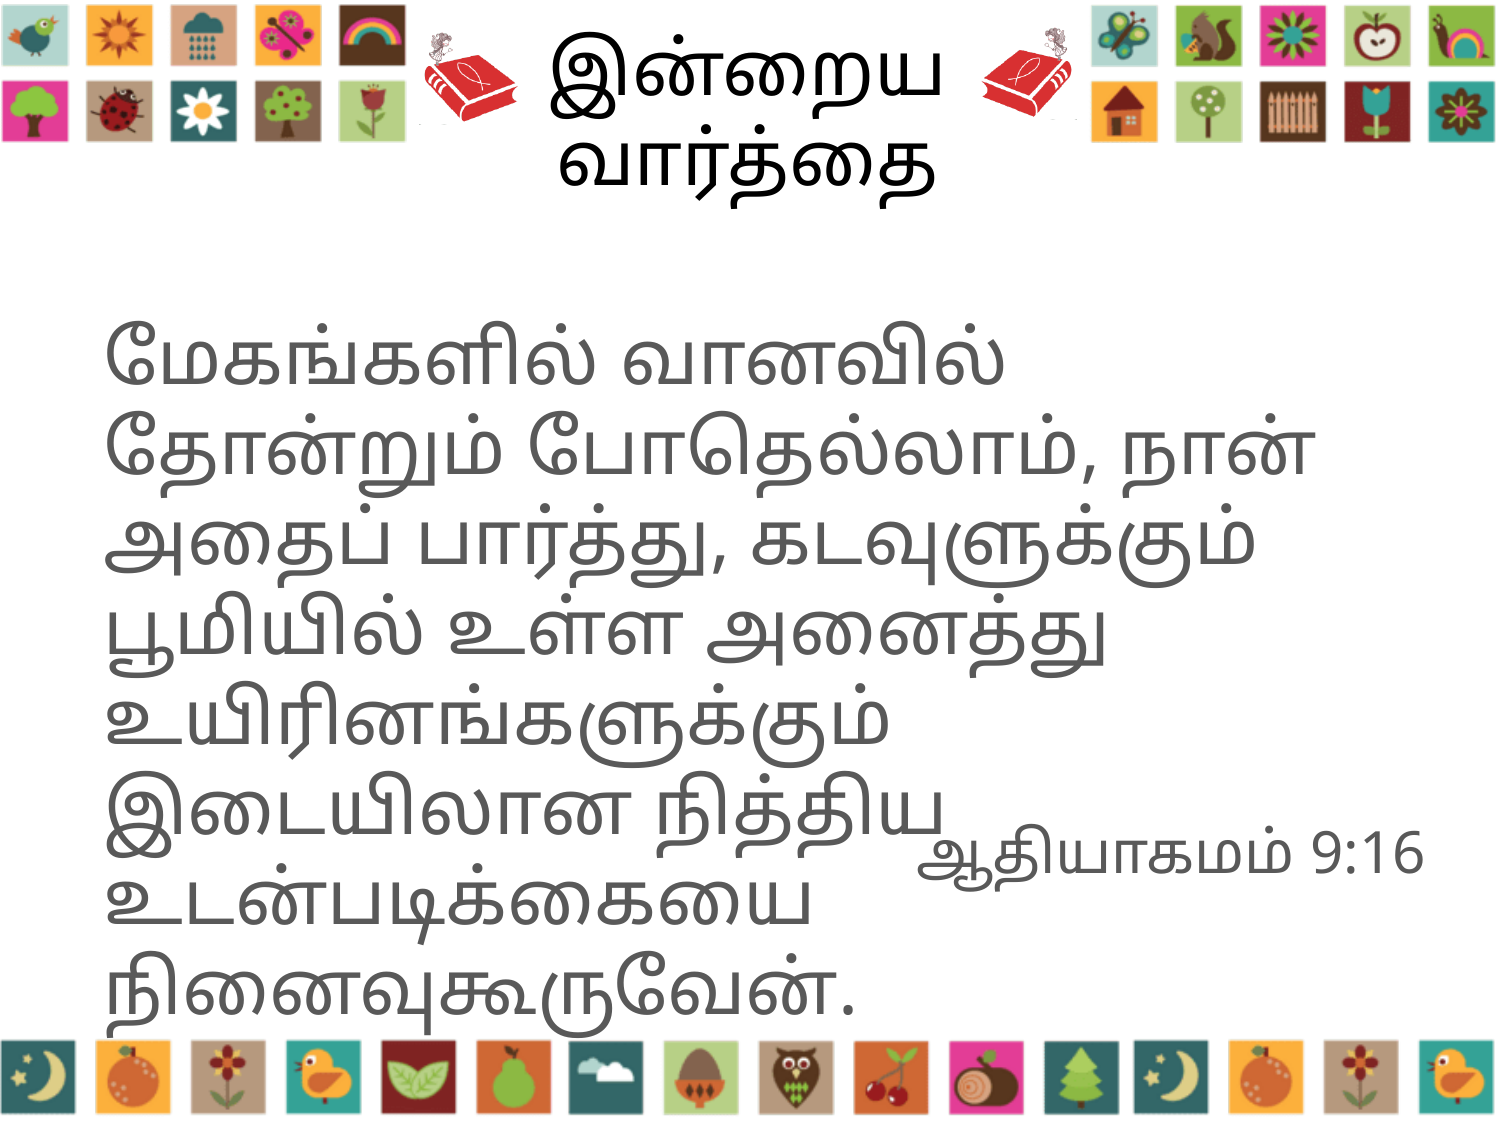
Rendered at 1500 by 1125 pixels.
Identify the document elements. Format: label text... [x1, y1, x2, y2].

picture [950, 3, 1500, 150]
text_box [0, 1028, 1500, 1118]
text_box ஆதியாகமம் 9:16 [808, 807, 1441, 893]
picture [0, 3, 550, 150]
text_box இன்றைய வார்த்தை [414, 13, 1080, 209]
text_box மேகங்களில் வானவில் தோன்றும் போதெல்லாம், நான் அதைப் பார்த்து, கடவுளுக்கும் பூமியில் உள்ள அனைத்து உயிரினங்களுக்கும் இடையிலான நித்திய உடன்படிக்கையை நினைவுகூருவேன். [88, 302, 1436, 1027]
